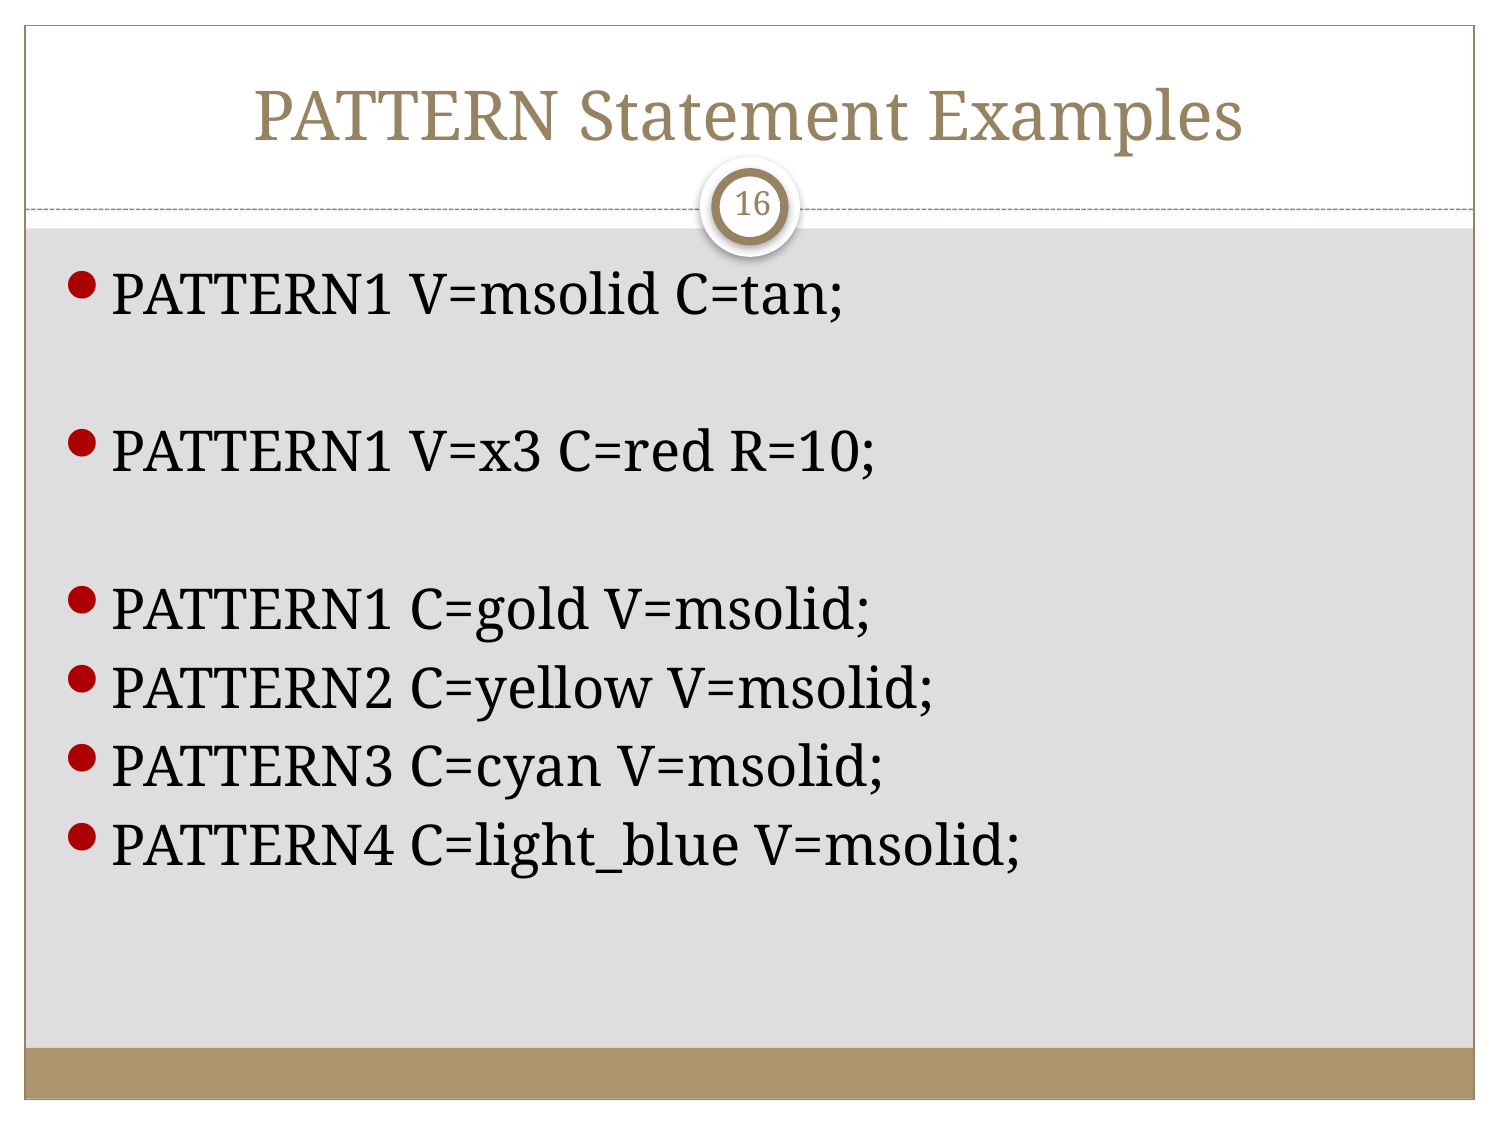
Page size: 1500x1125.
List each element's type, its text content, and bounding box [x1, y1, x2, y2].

title PATTERN Statement Examples [49, 37, 1450, 162]
slide_number 16 [715, 168, 791, 241]
list PATTERN1 V=msolid C=tan; PATTERN1 V=x3 C=red R=10; PATTERN1 C=gold V=msolid; PATTERN2 C=yellow V=msolid; PATTERN3 C=cyan V=msolid; PATTERN4 C=light_blue V=msolid; [49, 250, 1445, 1001]
